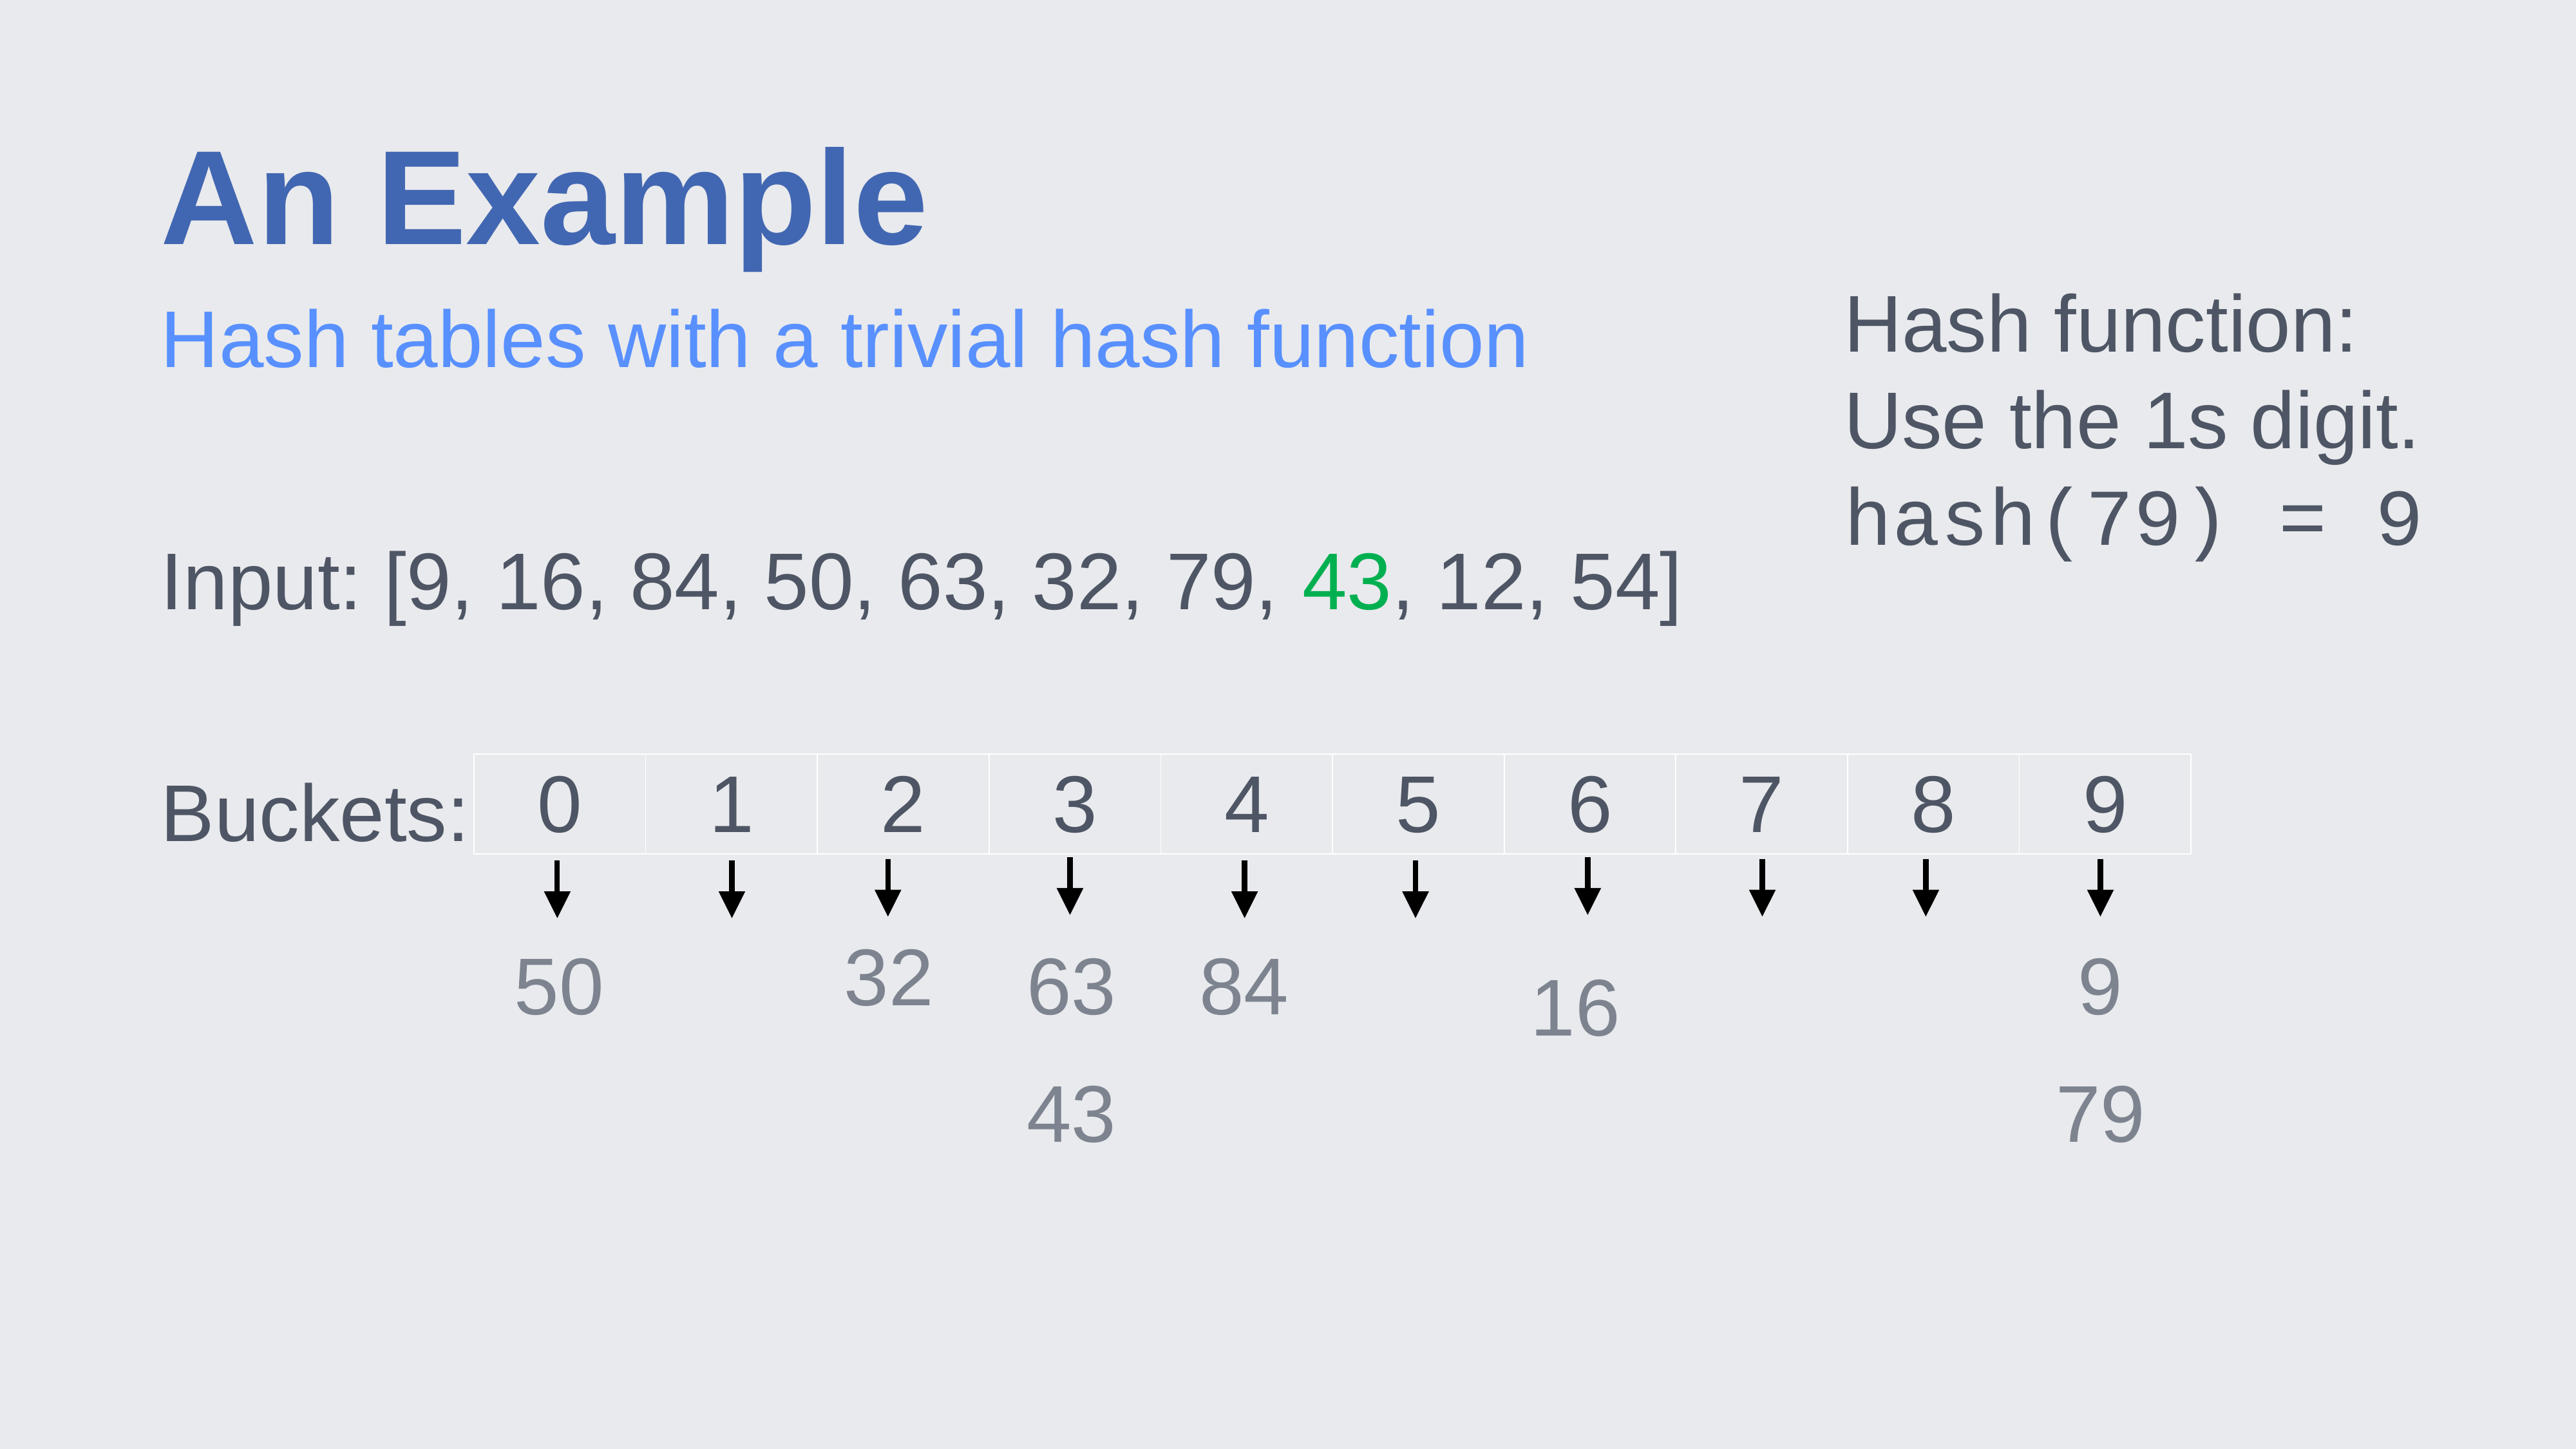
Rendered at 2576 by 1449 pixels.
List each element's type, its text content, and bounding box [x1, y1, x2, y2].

text_box 9 [2070, 897, 2131, 1024]
list Input: [9, 16, 84, 50, 63, 32, 79, 43, 12, 54] Buckets: [160, 509, 2415, 861]
text_box 16 [1514, 918, 1636, 1079]
text_box Hash function: Use the 1s digit. hash(79) = 9 [1834, 261, 2532, 670]
table_header 1 [646, 755, 817, 853]
table_header 0 [475, 755, 645, 853]
table_header 8 [1848, 755, 2019, 853]
table_header 9 [2020, 755, 2190, 853]
text_box 84 [1183, 897, 1305, 1059]
text_box 43 [1010, 1024, 1133, 1186]
list Hash tables with a trivial hash function [160, 287, 1834, 405]
title An Example [160, 109, 2415, 287]
table_header 5 [1333, 755, 1504, 853]
table_header 4 [1161, 755, 1332, 853]
text_box 32 [828, 887, 950, 1049]
text_box 63 [1010, 897, 1133, 1024]
text_box 79 [2039, 1024, 2162, 1186]
table_header 7 [1676, 755, 1847, 853]
table_header 2 [818, 755, 989, 853]
table_header 6 [1505, 755, 1675, 853]
table_header 3 [990, 755, 1160, 853]
text_box 50 [498, 897, 620, 1059]
